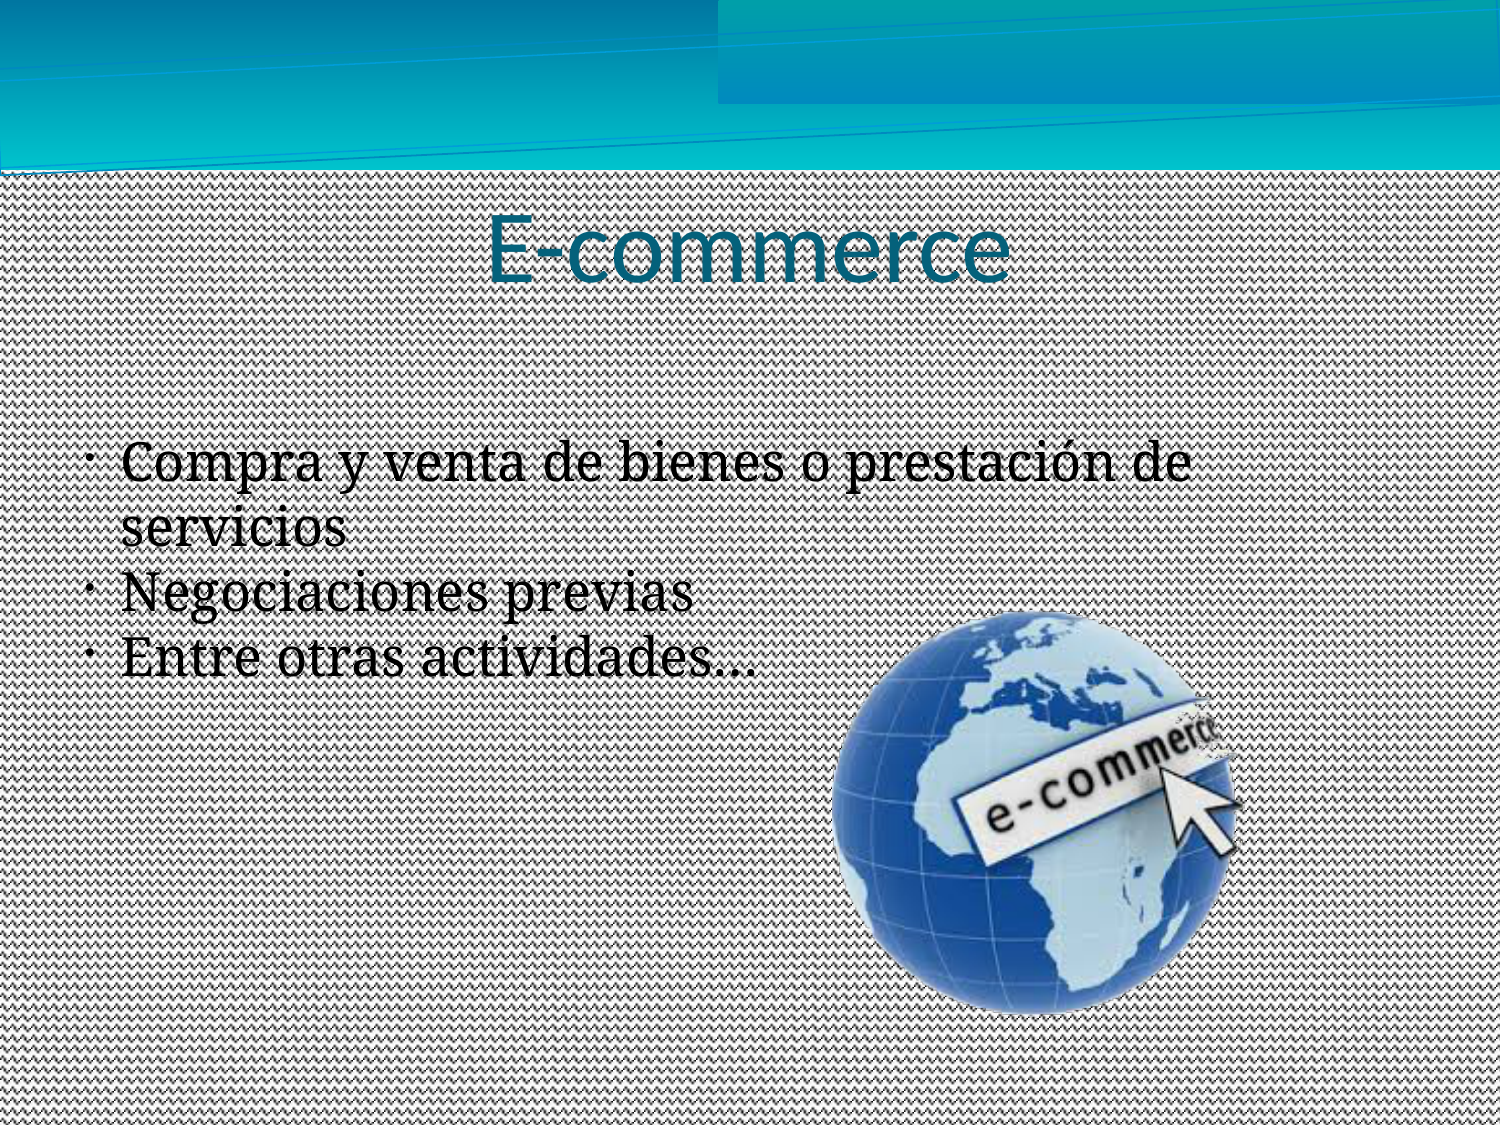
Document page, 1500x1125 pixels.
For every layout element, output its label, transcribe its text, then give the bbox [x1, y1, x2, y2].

text_box E-commerce [75, 115, 1425, 303]
text_box Compra y venta de bienes o prestación de servicios Negociaciones previas Entre otras actividades… [70, 374, 1421, 796]
picture [2, 169, 75, 173]
picture [0, 169, 1500, 1125]
